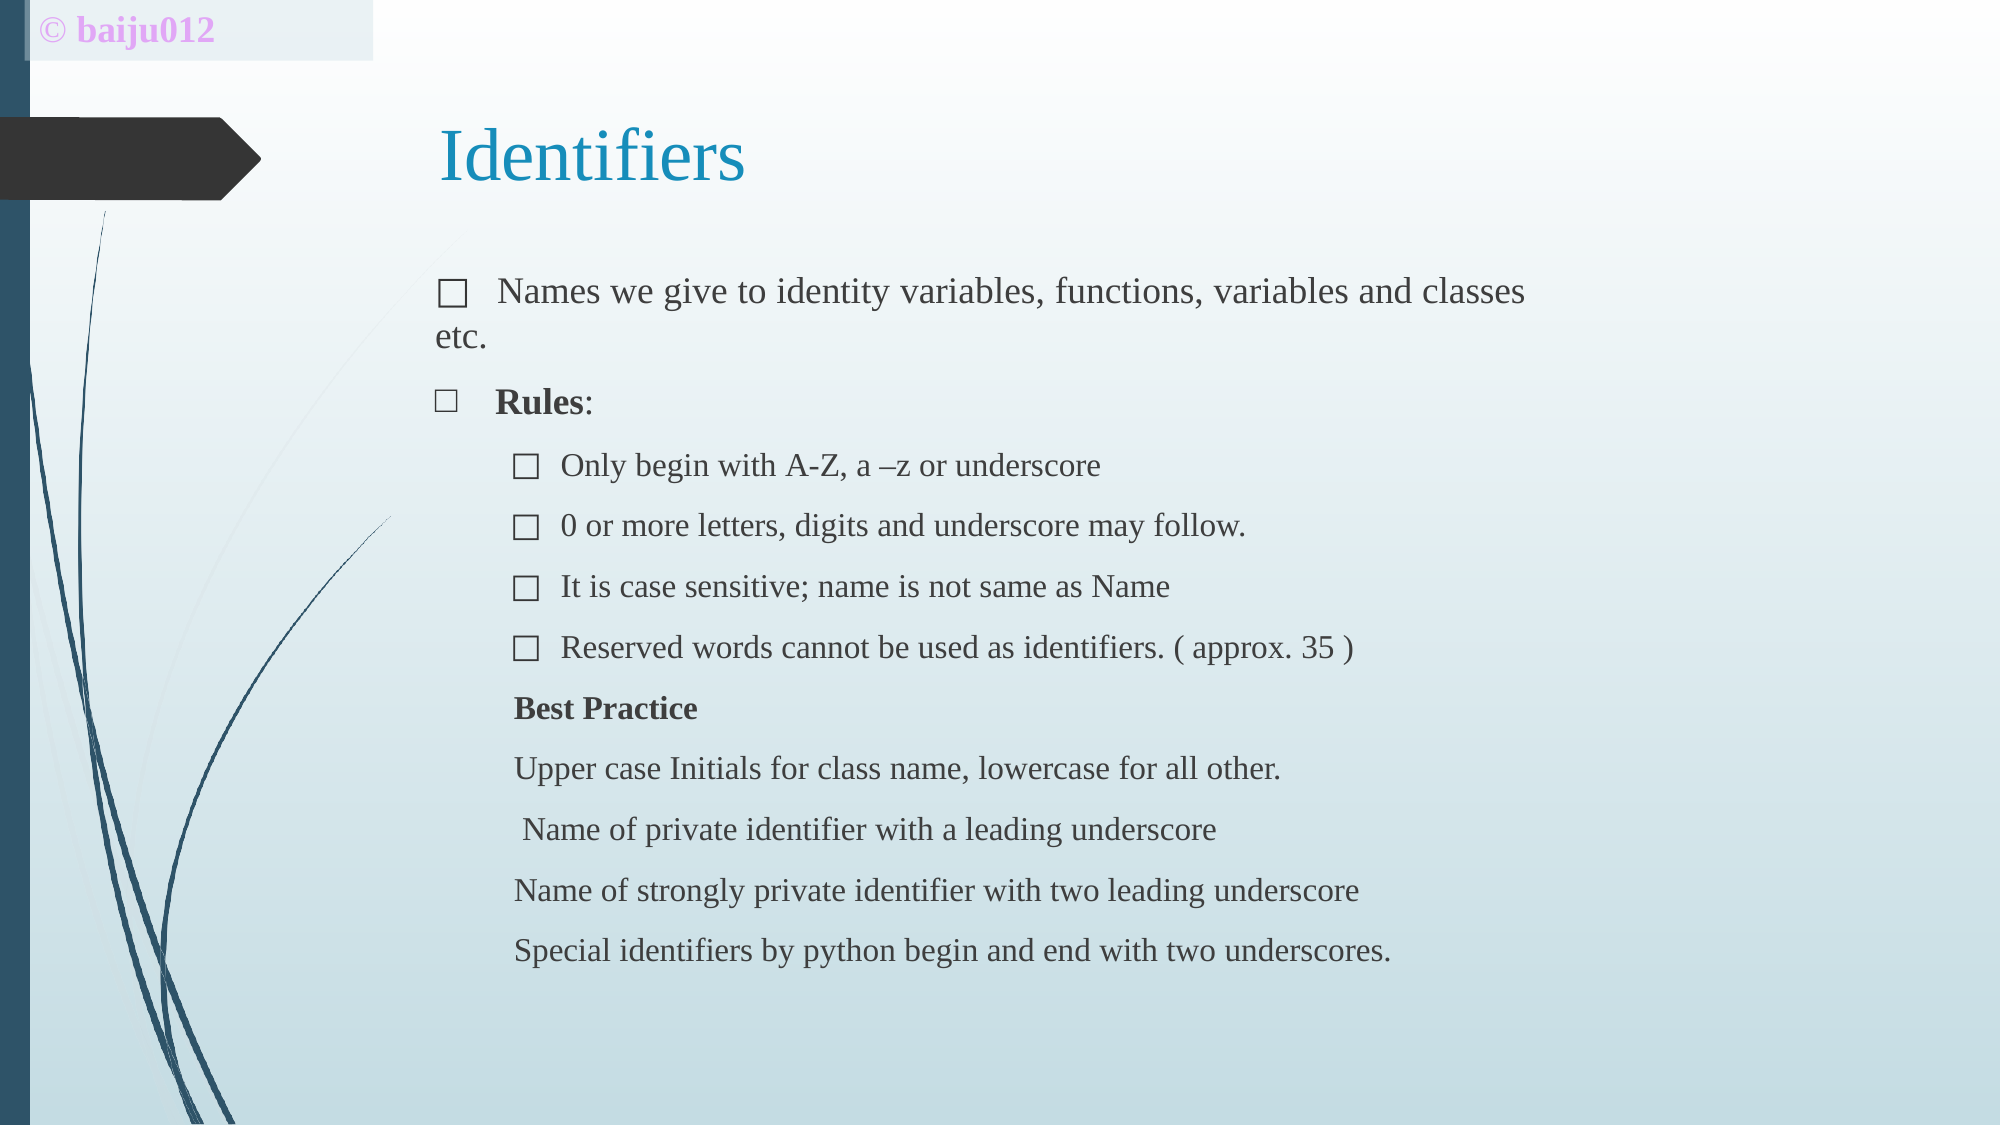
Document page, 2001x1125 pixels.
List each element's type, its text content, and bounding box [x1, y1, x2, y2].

text_box Identifiers [437, 103, 750, 196]
picture [30, 0, 2000, 1125]
text_box □ Names we give to identity variables, functions, variables and classes etc. Rules: Only begin with A-Z, a –z or underscore 0 or more letters, digits and underscore may follow. It is case sensitive; name is not same as Name Reserved words cannot be used as identifiers. ( approx. 35 ) Best Practice Upper case Initials for class name, lowercase for all other. Name of private identifier with a leading underscore Name of strongly private identifier with two leading underscore Special identifiers by python begin and end with two underscores. [432, 243, 1586, 969]
picture [30, 61, 36, 117]
title © baiju012 [36, 2, 309, 193]
